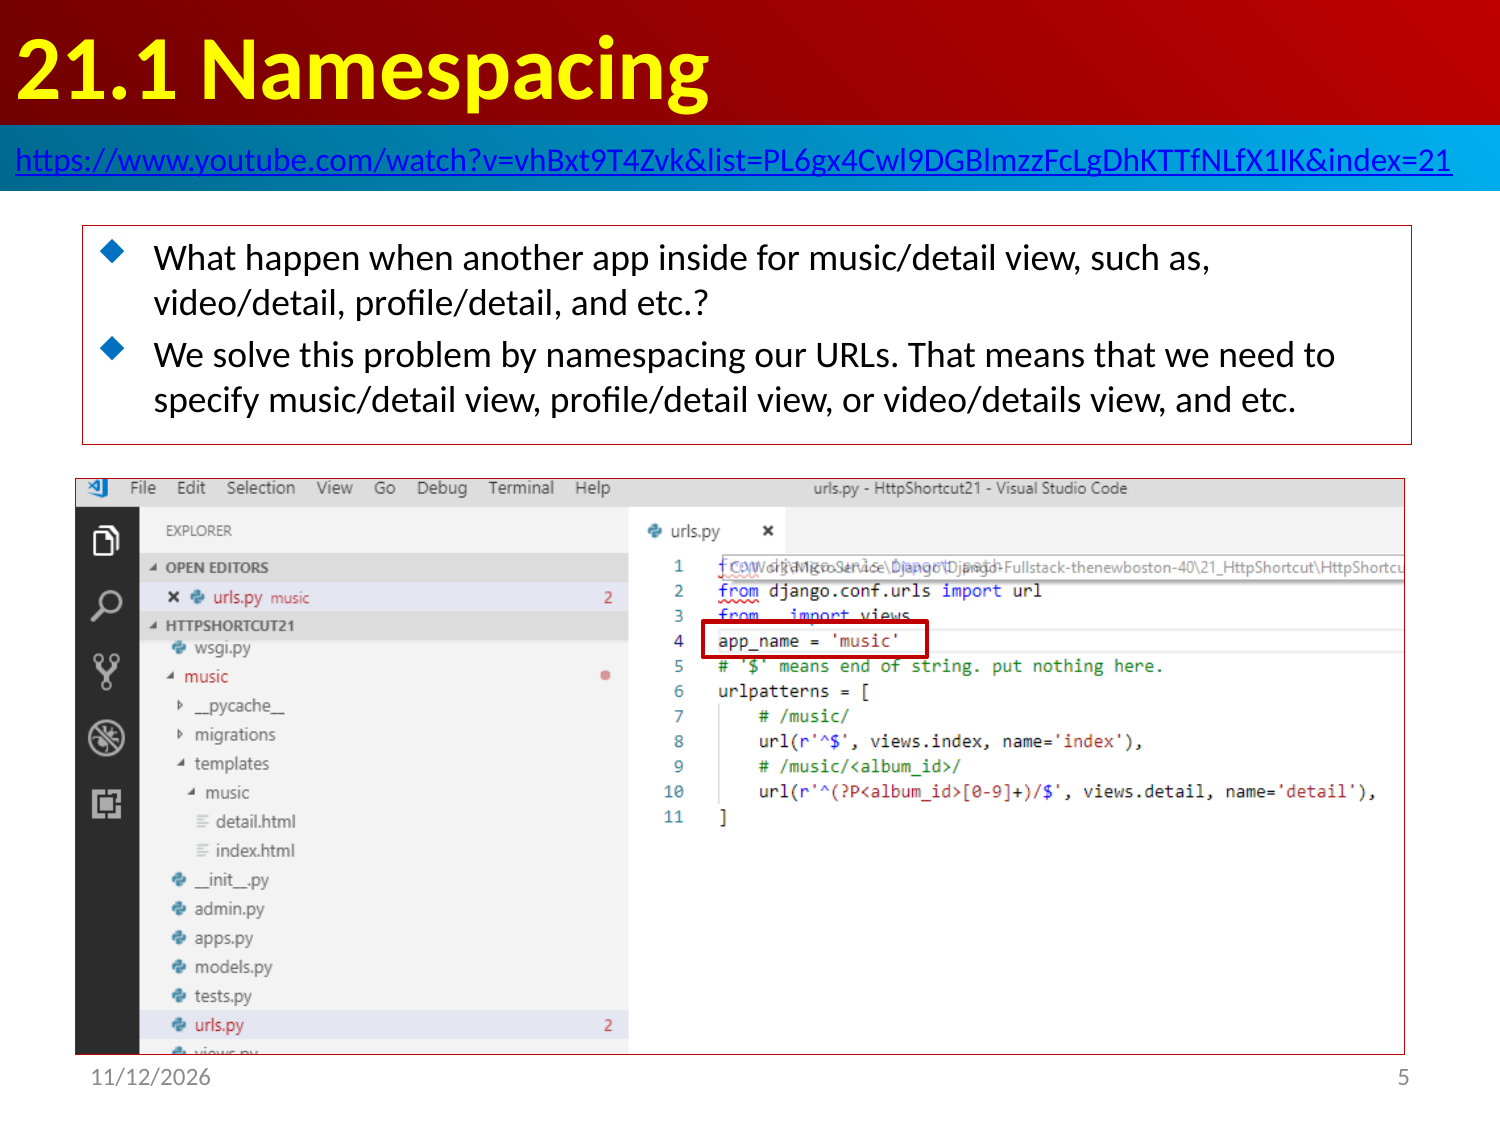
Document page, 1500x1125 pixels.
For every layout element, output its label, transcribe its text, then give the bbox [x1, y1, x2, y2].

subtitle What happen when another app inside for music/detail view, such as, video/detail, profile/detail, and etc.? We solve this problem by namespacing our URLs. That means that we need to specify music/detail view, profile/detail view, or video/details view, and etc. [82, 225, 1412, 445]
picture [74, 478, 1405, 1055]
text_box https://www.youtube.com/watch?v=vhBxt9T4Zvk&list=PL6gx4Cwl9DGBlmzzFcLgDhKTTfNLfX1IK&index=21 [0, 125, 1500, 191]
slide_number 5 [1074, 1042, 1425, 1109]
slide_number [75, 1062, 425, 1109]
title 21.1 Namespacing [0, 0, 1500, 125]
